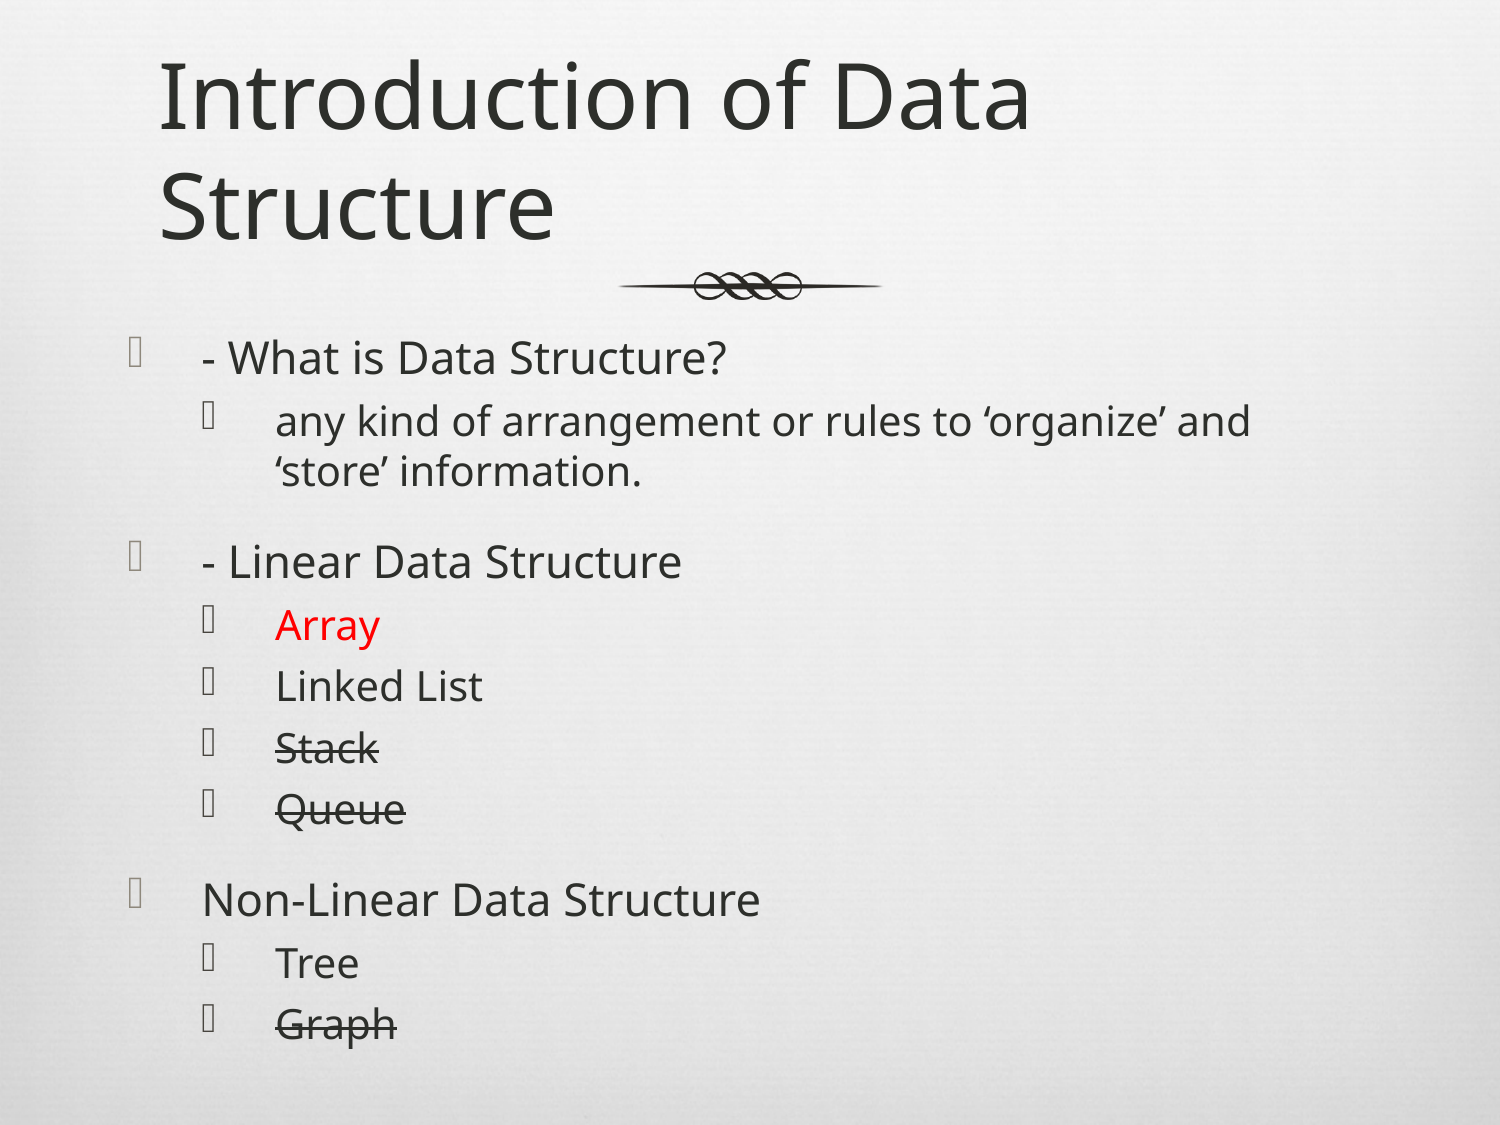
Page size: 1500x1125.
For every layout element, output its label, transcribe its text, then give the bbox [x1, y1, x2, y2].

picture [615, 272, 885, 300]
title Introduction of Data Structure [143, 35, 1418, 261]
list - What is Data Structure? any kind of arrangement or rules to ‘organize’ and ‘store’ information. - Linear Data Structure Array Linked List Stack Queue Non-Linear Data Structure Tree Graph [112, 321, 1388, 1058]
